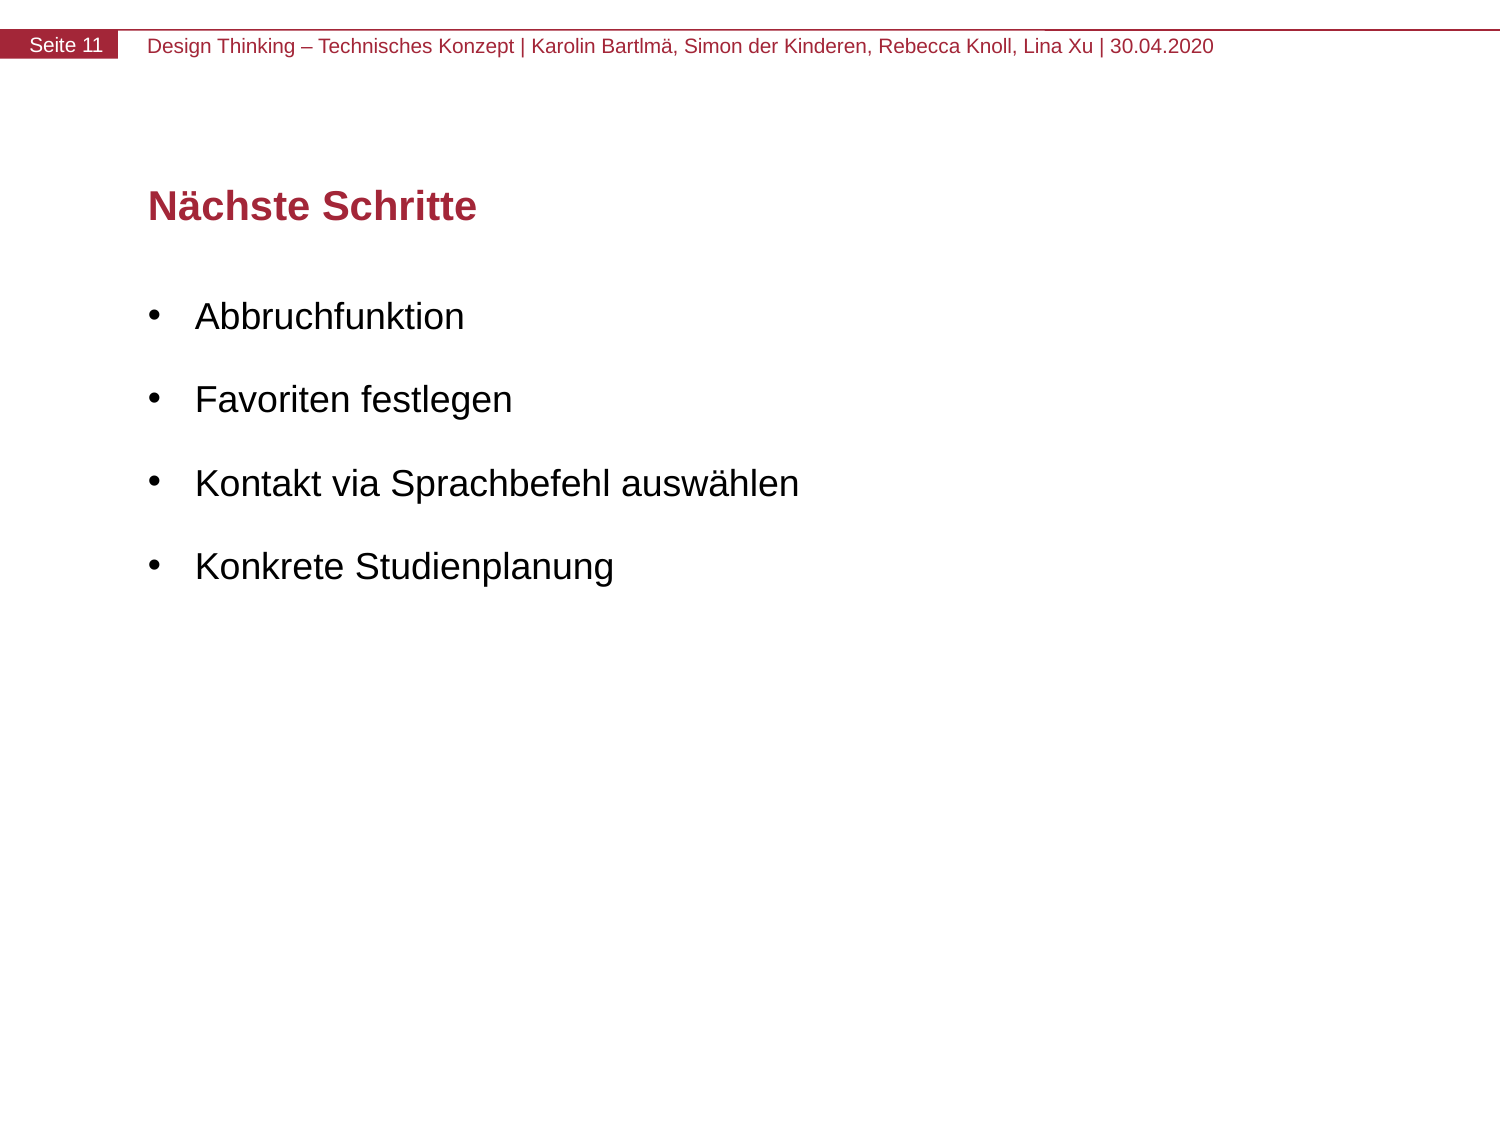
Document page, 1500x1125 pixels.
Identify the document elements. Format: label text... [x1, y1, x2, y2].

list Abbruchfunktion Favoriten festlegen Kontakt via Sprachbefehl auswählen Konkrete Studienplanung [132, 287, 1371, 1035]
title Nächste Schritte [132, 149, 1413, 258]
